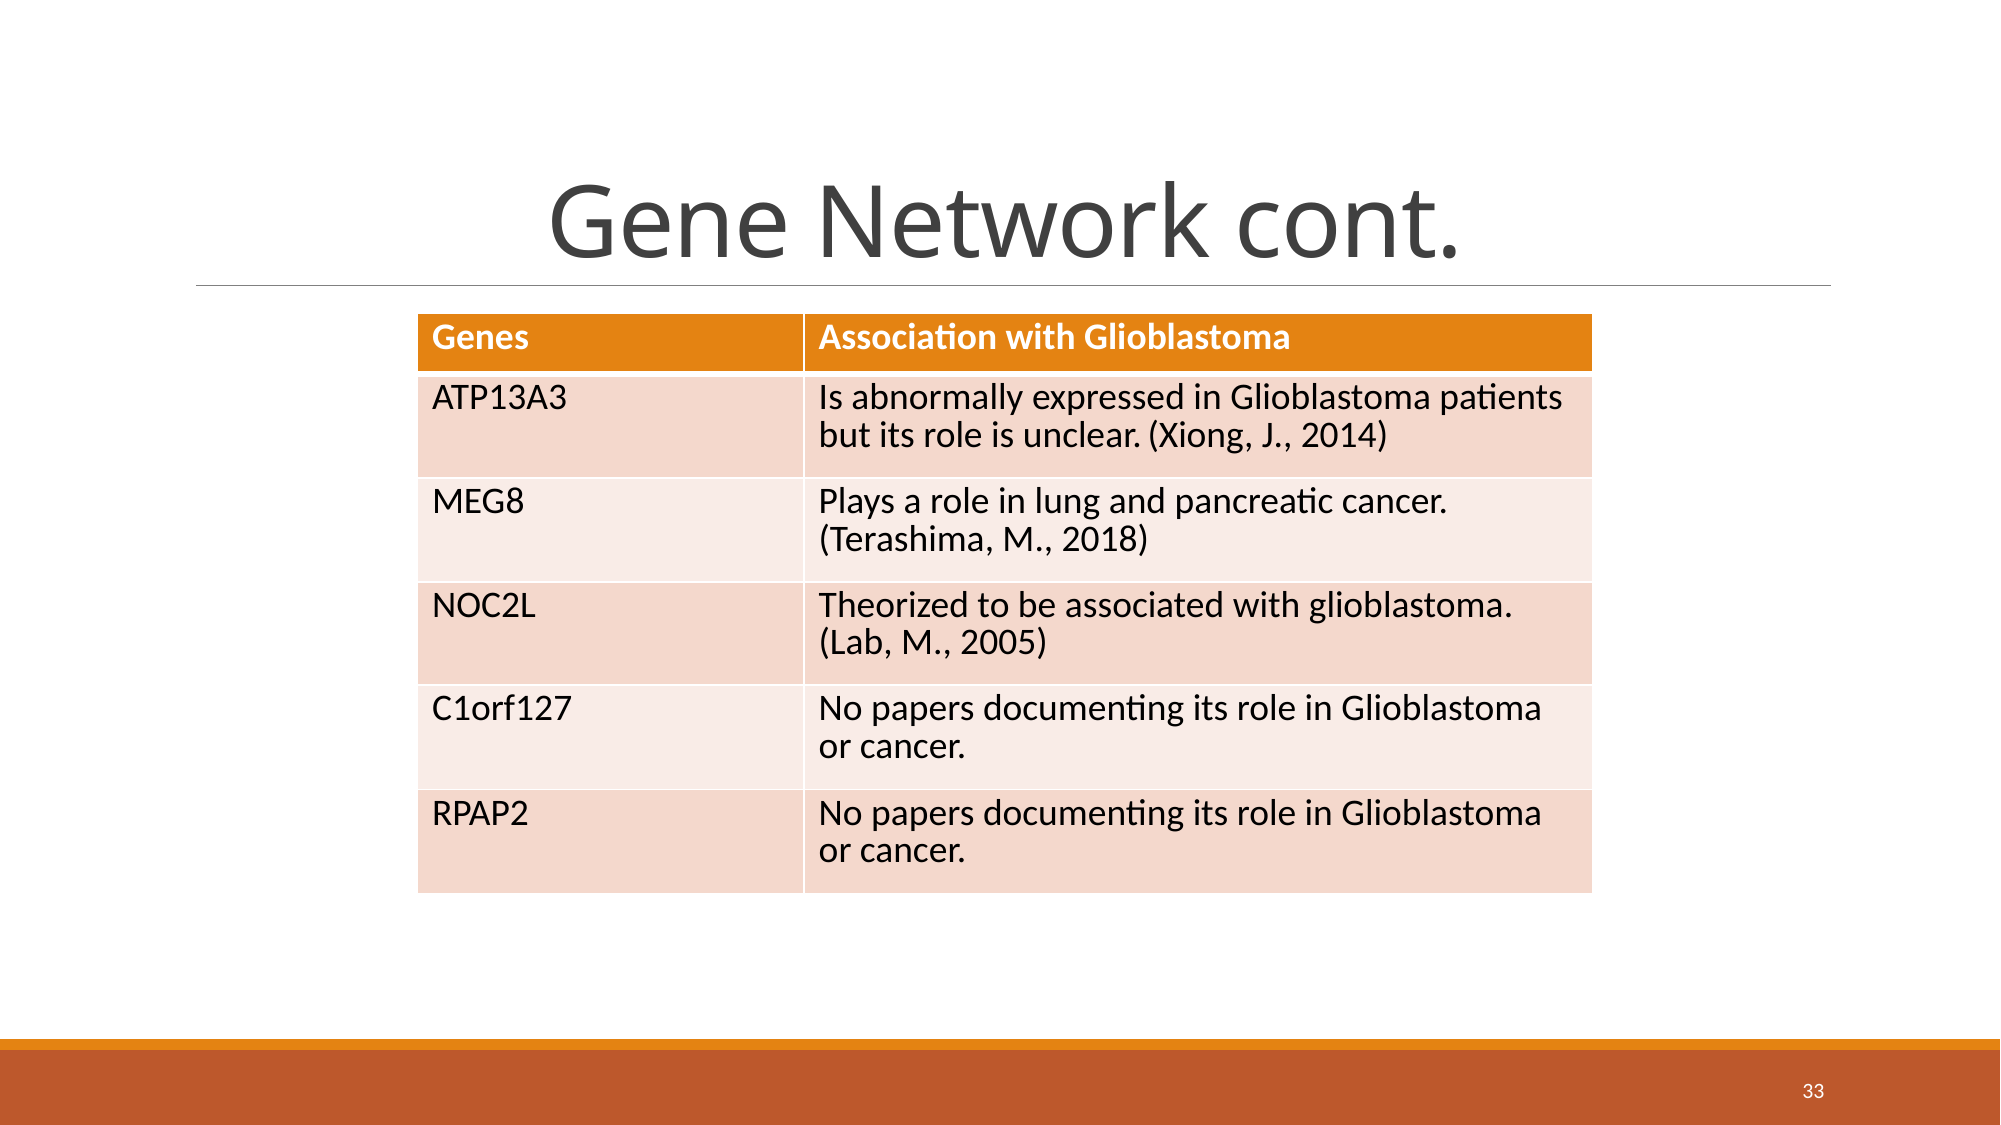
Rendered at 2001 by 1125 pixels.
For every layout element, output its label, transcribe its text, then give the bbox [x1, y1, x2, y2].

slide_number 33 [1624, 1059, 1840, 1120]
table_cell RPAP2 [418, 790, 803, 893]
table_cell ATP13A3 [418, 377, 803, 477]
title Gene Network cont. [180, 47, 1830, 285]
table_cell Theorized to be associated with glioblastoma. (Lab, M., 2005) [805, 583, 1592, 684]
table_cell No papers documenting its role in Glioblastoma or cancer. [805, 686, 1592, 789]
table_cell Is abnormally expressed in Glioblastoma patients but its role is unclear. (Xiong, J., 2014) [805, 377, 1592, 477]
table_cell C1orf127 [418, 686, 803, 789]
table_cell Plays a role in lung and pancreatic cancer. (Terashima, M., 2018) [805, 479, 1592, 581]
table_header Genes [418, 314, 803, 371]
table_cell NOC2L [418, 583, 803, 684]
table_cell MEG8 [418, 479, 803, 581]
table_header Association with Glioblastoma [805, 314, 1592, 371]
table_cell No papers documenting its role in Glioblastoma or cancer. [805, 790, 1592, 893]
